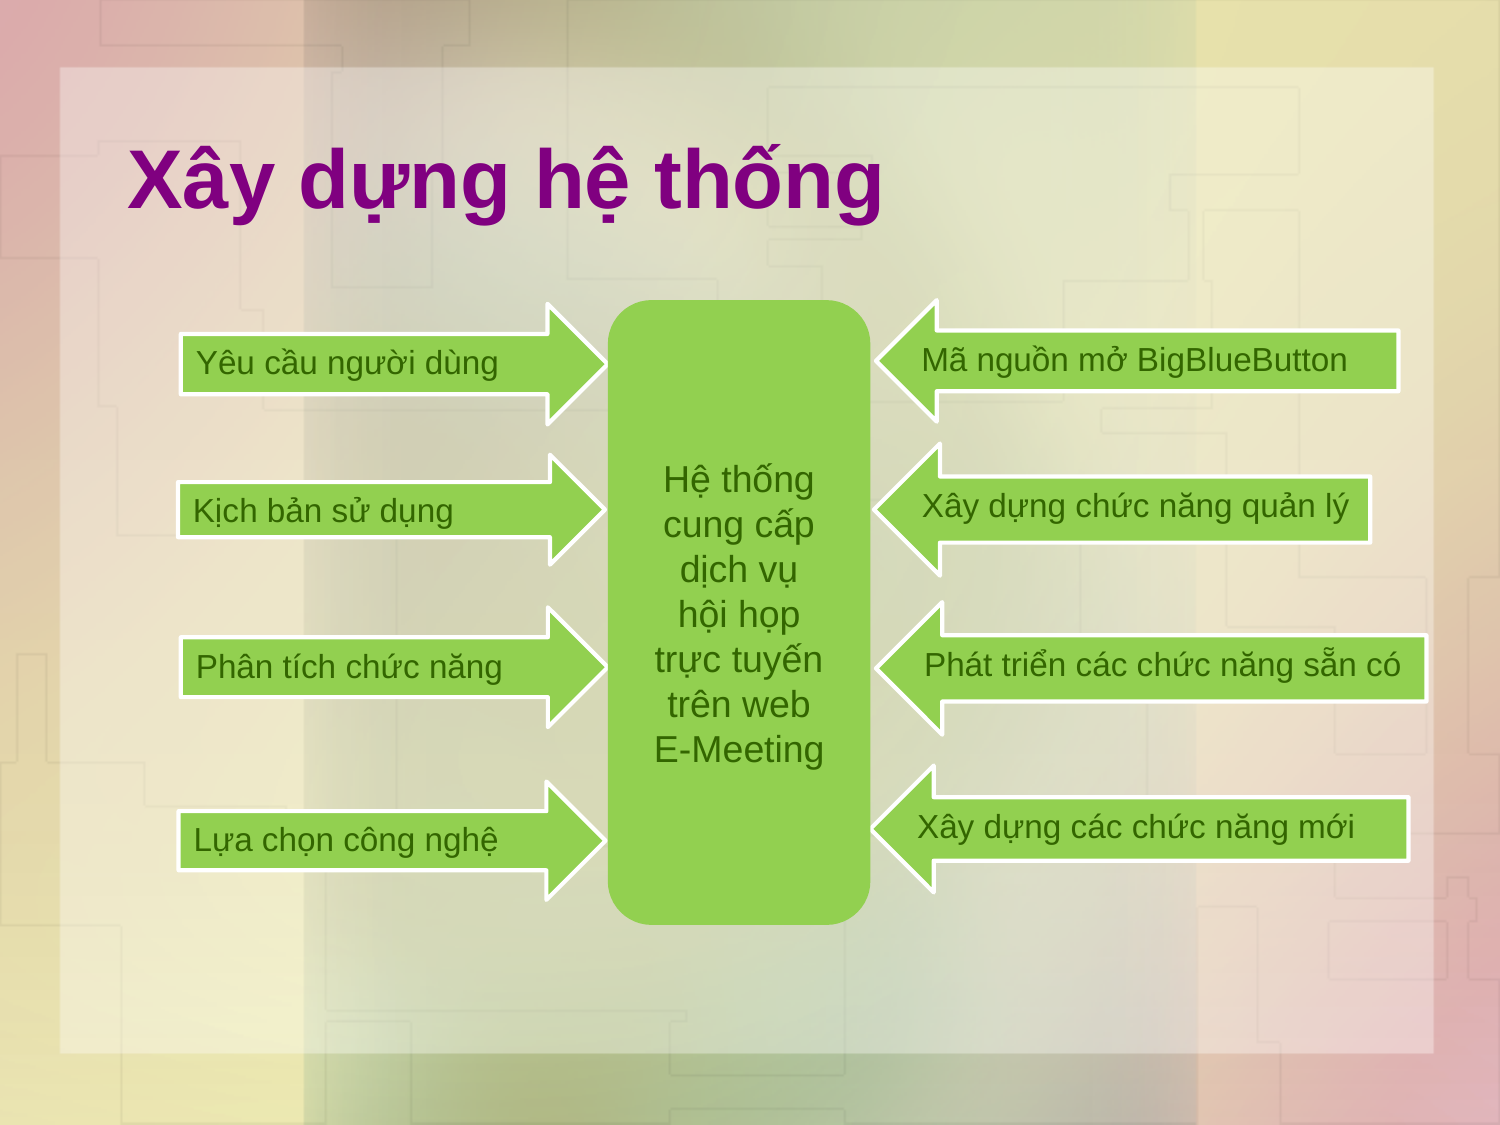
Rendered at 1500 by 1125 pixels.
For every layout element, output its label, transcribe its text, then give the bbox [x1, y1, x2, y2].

title Xây dựng hệ thống [112, 99, 1388, 250]
text_box Kịch bản sử dụng [175, 452, 605, 567]
text_box Lựa chọn công nghệ [176, 779, 605, 902]
text_box Phân tích chức năng [178, 605, 605, 730]
text_box Xây dựng chức năng quản lý [873, 441, 1373, 578]
picture [0, 0, 1500, 1125]
text_box Phát triển các chức năng sẵn có [873, 600, 1429, 737]
text_box Mã nguồn mở BigBlueButton [873, 298, 1401, 424]
text_box Hệ thống cung cấp dịch vụ hội họp trực tuyến trên web E-Meeting [605, 297, 873, 928]
text_box Yêu cầu người dùng [178, 301, 605, 427]
text_box Xây dựng các chức năng mới [873, 763, 1411, 895]
